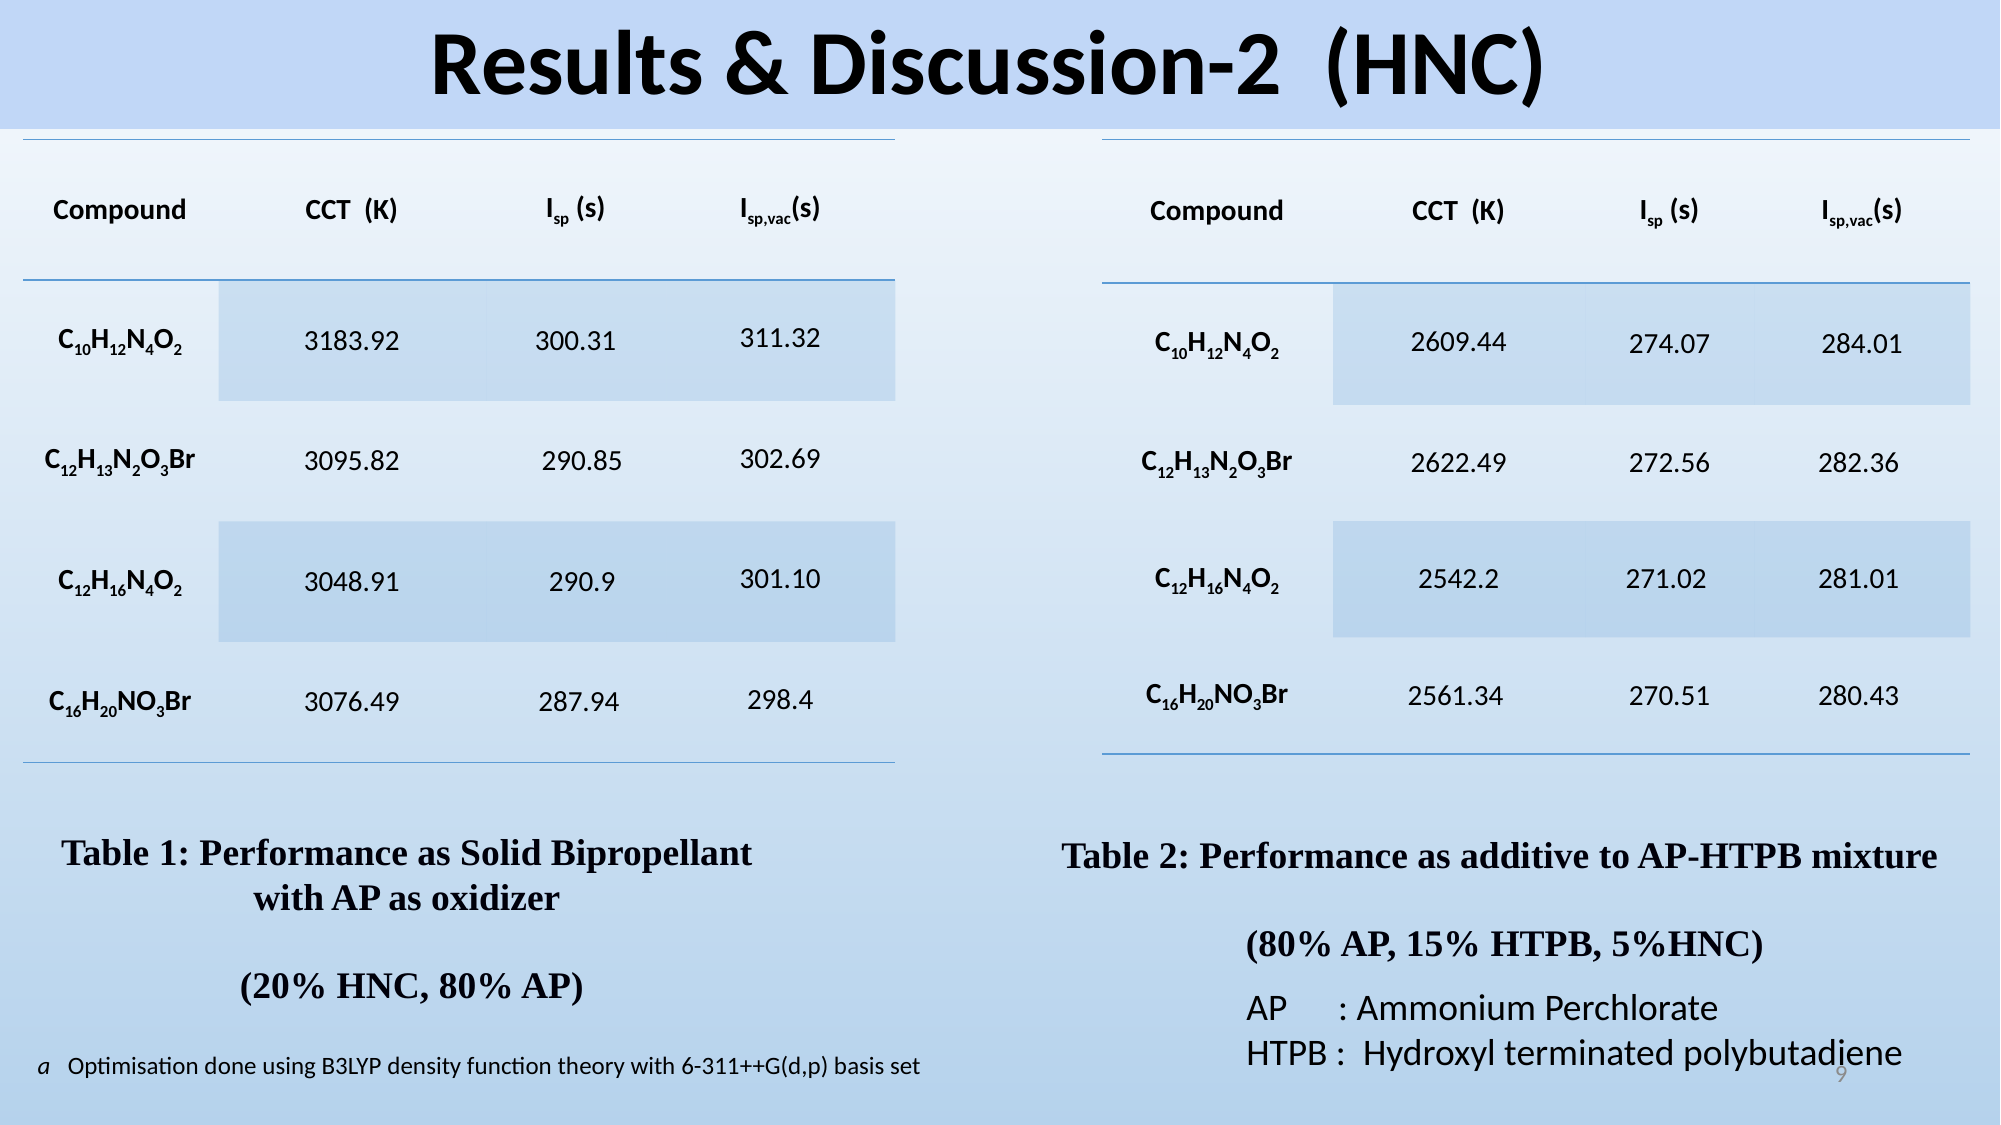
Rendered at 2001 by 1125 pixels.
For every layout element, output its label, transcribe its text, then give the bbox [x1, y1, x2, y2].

table_cell C10H12N4O2 [1102, 284, 1333, 405]
table_cell 272.56 [1585, 405, 1755, 521]
table_cell 3095.82 [219, 401, 486, 521]
table_cell C16H20NO3Br [1102, 637, 1333, 753]
table_cell 3183.92 [219, 281, 486, 401]
table_header Isp,vac(s) [666, 140, 895, 279]
text_box a Optimisation done using B3LYP density function theory with 6-311++G(d,p) basis set [23, 1042, 1231, 1088]
text_box Results & Discussion-2 (HNC) [0, 0, 2000, 129]
table_cell 281.01 [1755, 521, 1970, 637]
table_cell 284.01 [1755, 284, 1970, 405]
table_cell 2561.34 [1333, 637, 1585, 753]
table_cell 287.94 [486, 642, 666, 762]
table_cell C12H16N4O2 [1102, 521, 1333, 637]
table_cell 282.36 [1755, 405, 1970, 521]
text_box Table 1: Performance as Solid Bipropellant with AP as oxidizer (20% HNC, 80% AP) [23, 820, 792, 1014]
table_cell 3076.49 [219, 642, 486, 762]
text_box Table 2: Performance as additive to AP-HTPB mixture (80% AP, 15% HTPB, 5%HNC) [999, 823, 2000, 972]
table_header Isp (s) [486, 140, 666, 279]
table_header CCT (K) [1333, 140, 1585, 282]
table_cell 301.10 [666, 521, 895, 642]
text_box AP : Ammonium Perchlorate HTPB : Hydroxyl terminated polybutadiene [1231, 975, 1971, 1125]
table_header Compound [1102, 140, 1333, 282]
table_cell 290.9 [486, 521, 666, 642]
table_header CCT (K) [219, 140, 486, 279]
table_header Compound [23, 140, 219, 279]
table_cell 298.4 [666, 642, 895, 762]
table_cell 270.51 [1585, 637, 1755, 753]
table_cell 271.02 [1585, 521, 1755, 637]
table_cell C12H13N2O3Br [1102, 405, 1333, 521]
table_cell 2622.49 [1333, 405, 1585, 521]
table_cell 300.31 [486, 281, 666, 401]
table_header Isp,vac(s) [1755, 140, 1970, 282]
table_cell 274.07 [1585, 284, 1755, 405]
table_cell C16H20NO3Br [23, 642, 219, 762]
table_cell 2542.2 [1333, 521, 1585, 637]
table_cell 2609.44 [1333, 284, 1585, 405]
table_cell C12H13N2O3Br [23, 401, 219, 521]
table_cell 280.43 [1755, 637, 1970, 753]
table_cell 3048.91 [219, 521, 486, 642]
table_cell 311.32 [666, 281, 895, 401]
table_cell C12H16N4O2 [23, 521, 219, 642]
table_header Isp (s) [1585, 140, 1755, 282]
table_cell 290.85 [486, 401, 666, 521]
table_cell 302.69 [666, 401, 895, 521]
table_cell C10H12N4O2 [23, 281, 219, 401]
